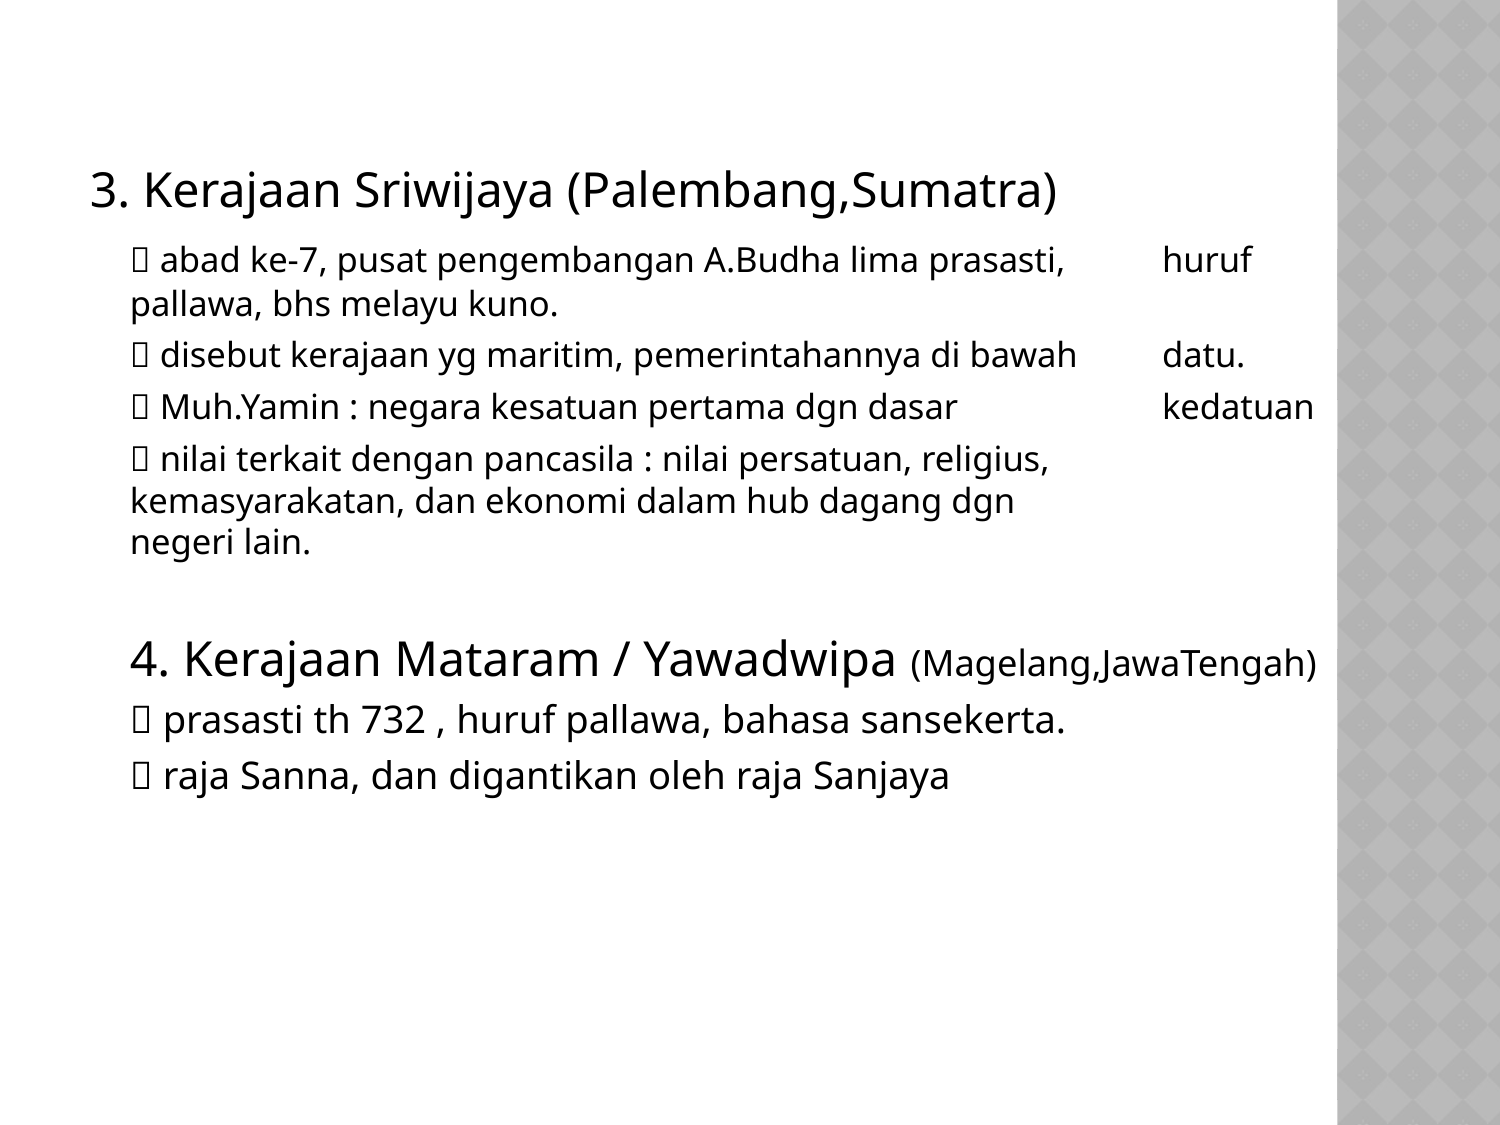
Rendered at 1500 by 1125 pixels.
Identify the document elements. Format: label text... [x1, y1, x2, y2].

list 3. Kerajaan Sriwijaya (Palembang,Sumatra)  abad ke-7, pusat pengembangan A.Budha lima prasasti, huruf pallawa, bhs melayu kuno.  disebut kerajaan yg maritim, pemerintahannya di bawah datu.  Muh.Yamin : negara kesatuan pertama dgn dasar kedatuan  nilai terkait dengan pancasila : nilai persatuan, religius, kemasyarakatan, dan ekonomi dalam hub dagang dgn negeri lain. 4. Kerajaan Mataram / Yawadwipa (Magelang,JawaTengah)  prasasti th 732 , huruf pallawa, bahasa sansekerta.  raja Sanna, dan digantikan oleh raja Sanjaya [75, 87, 1338, 1050]
